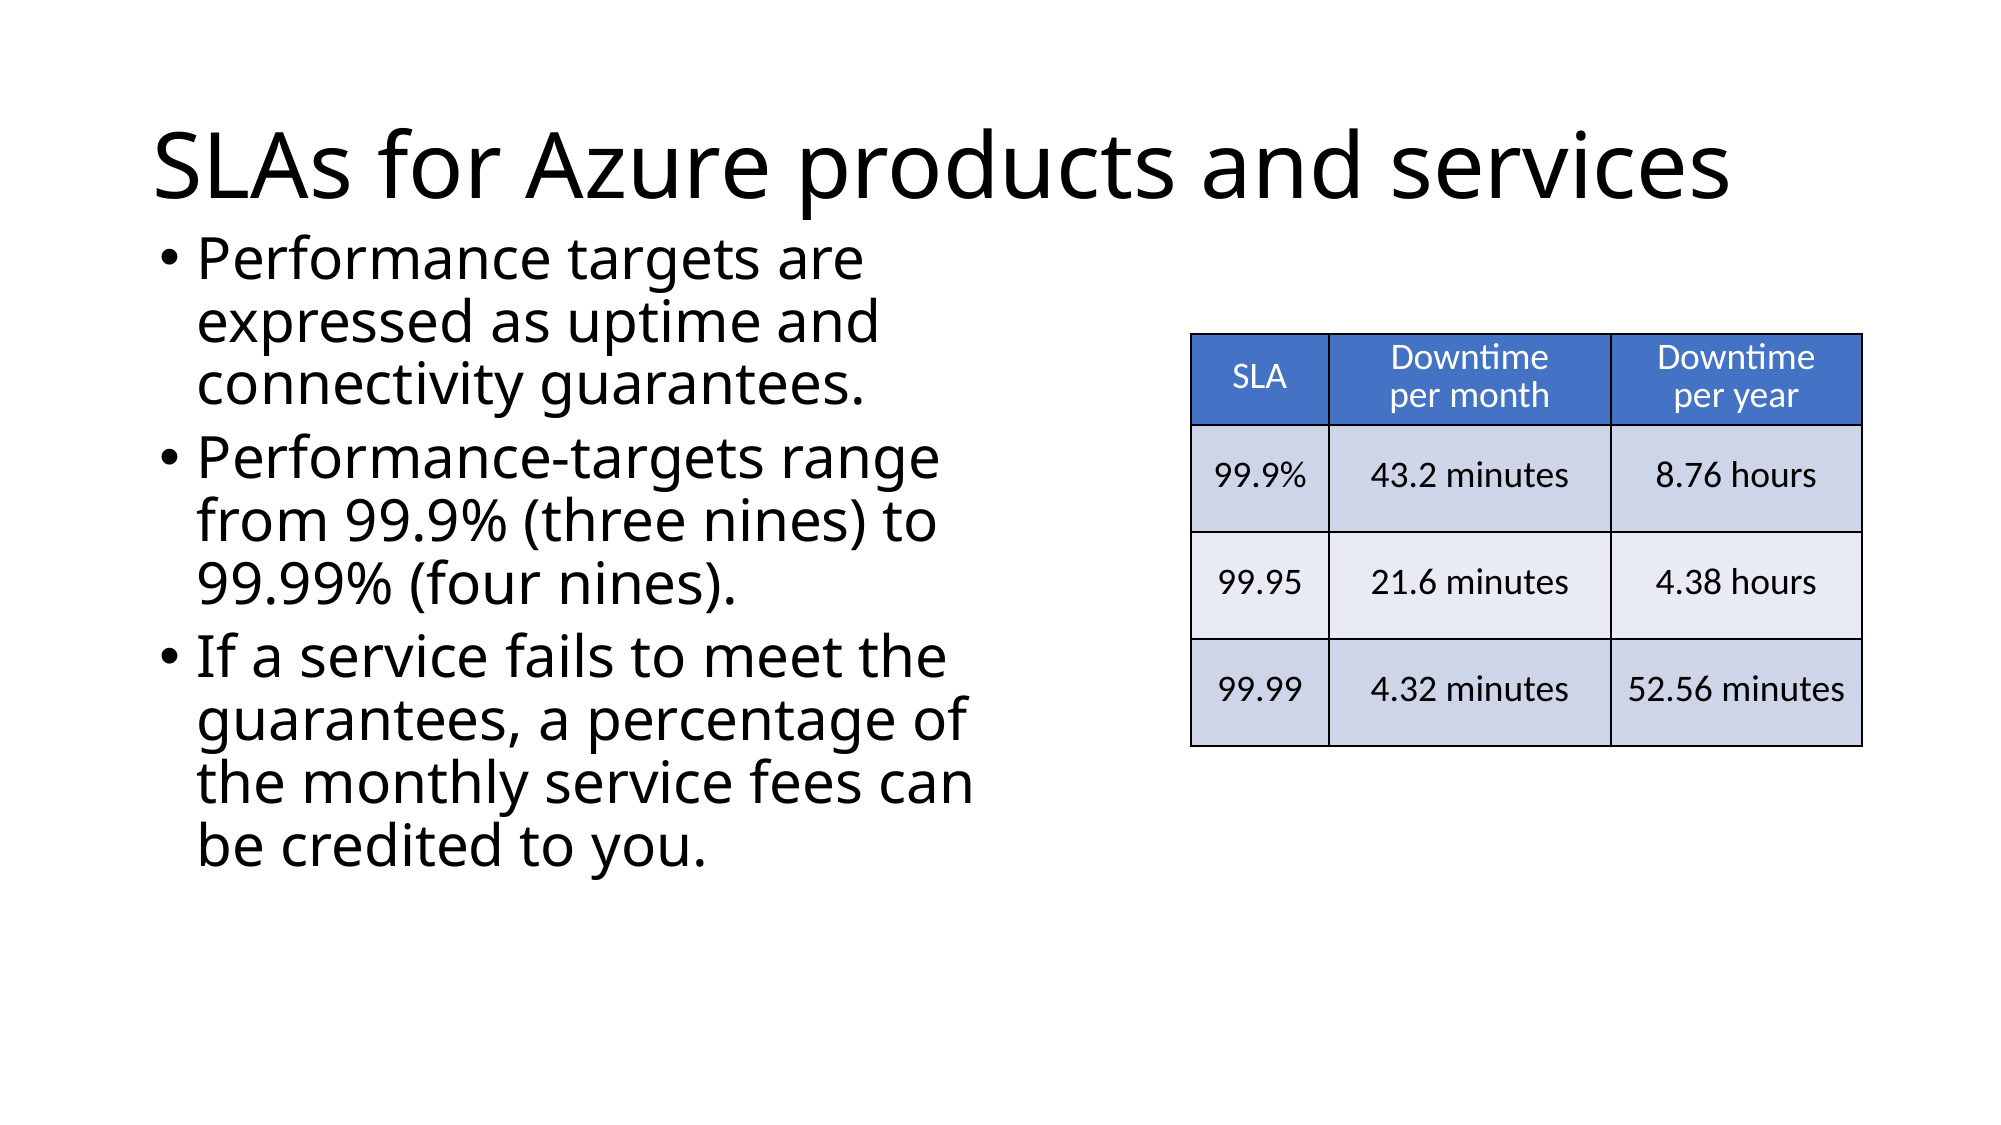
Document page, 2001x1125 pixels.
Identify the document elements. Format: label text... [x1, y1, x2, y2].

table_cell 52.56 minutes [1612, 640, 1861, 745]
table_cell 21.6 minutes [1330, 533, 1610, 638]
table_cell 99.99 [1192, 640, 1328, 745]
table_cell 4.32 minutes [1330, 640, 1610, 745]
table_cell 8.76 hours [1612, 426, 1861, 531]
table_cell 43.2 minutes [1330, 426, 1610, 531]
table_cell 99.95 [1192, 533, 1328, 638]
table_cell 99.9% [1192, 426, 1328, 531]
table_header Downtime per month [1330, 335, 1610, 424]
table_header Downtime per year [1612, 335, 1861, 424]
title SLAs for Azure products and services [137, 59, 1863, 278]
table_header SLA [1192, 335, 1328, 424]
list Performance targets are expressed as uptime and connectivity guarantees. Performance-targets range from 99.9% (three nines) to 99.99% (four nines). If a service fails to meet the guarantees, a percentage of the monthly service fees can be credited to you. [69, 221, 1059, 957]
table_cell 4.38 hours [1612, 533, 1861, 638]
